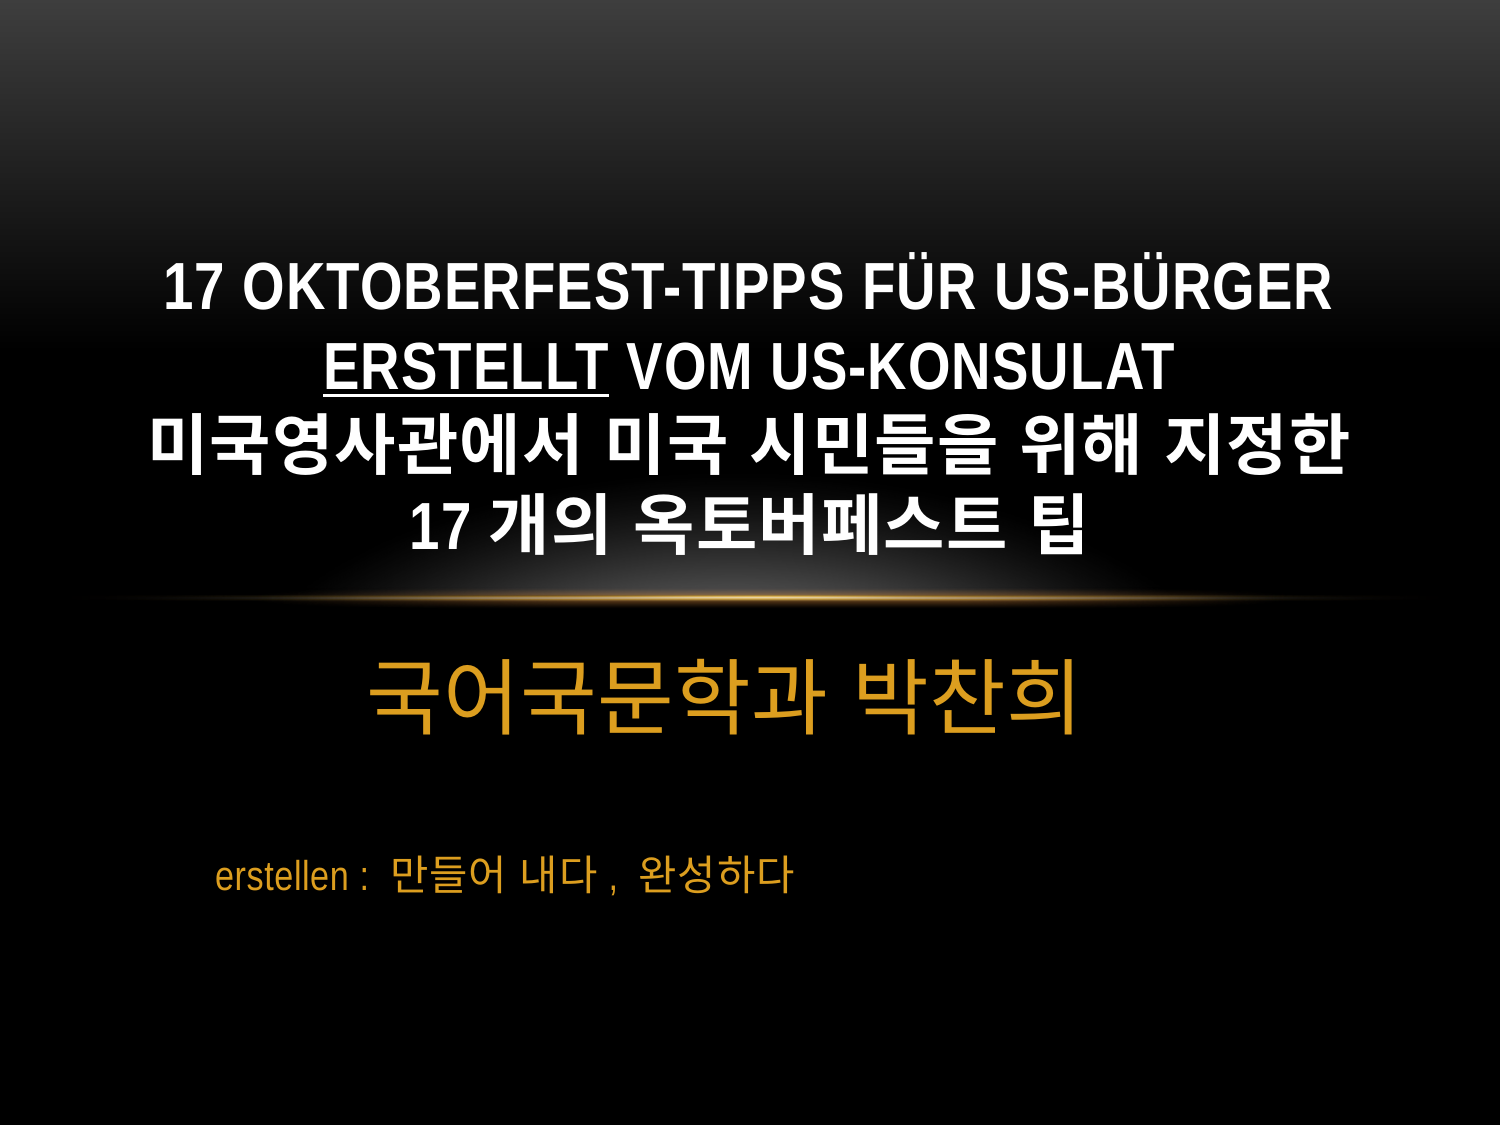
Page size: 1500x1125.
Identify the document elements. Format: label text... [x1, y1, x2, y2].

subtitle 국어국문학과 박찬희 erstellen : 만들어 내다, 완성하다 [200, 637, 1250, 925]
picture [0, 0, 1500, 750]
title 17 Oktoberfest-Tipps für US-Bürger erstellt vom US-Konsulat 미국영사관에서 미국 시민들을 위해 지정한 17개의 옥토버페스트 팁 [112, 329, 1388, 571]
